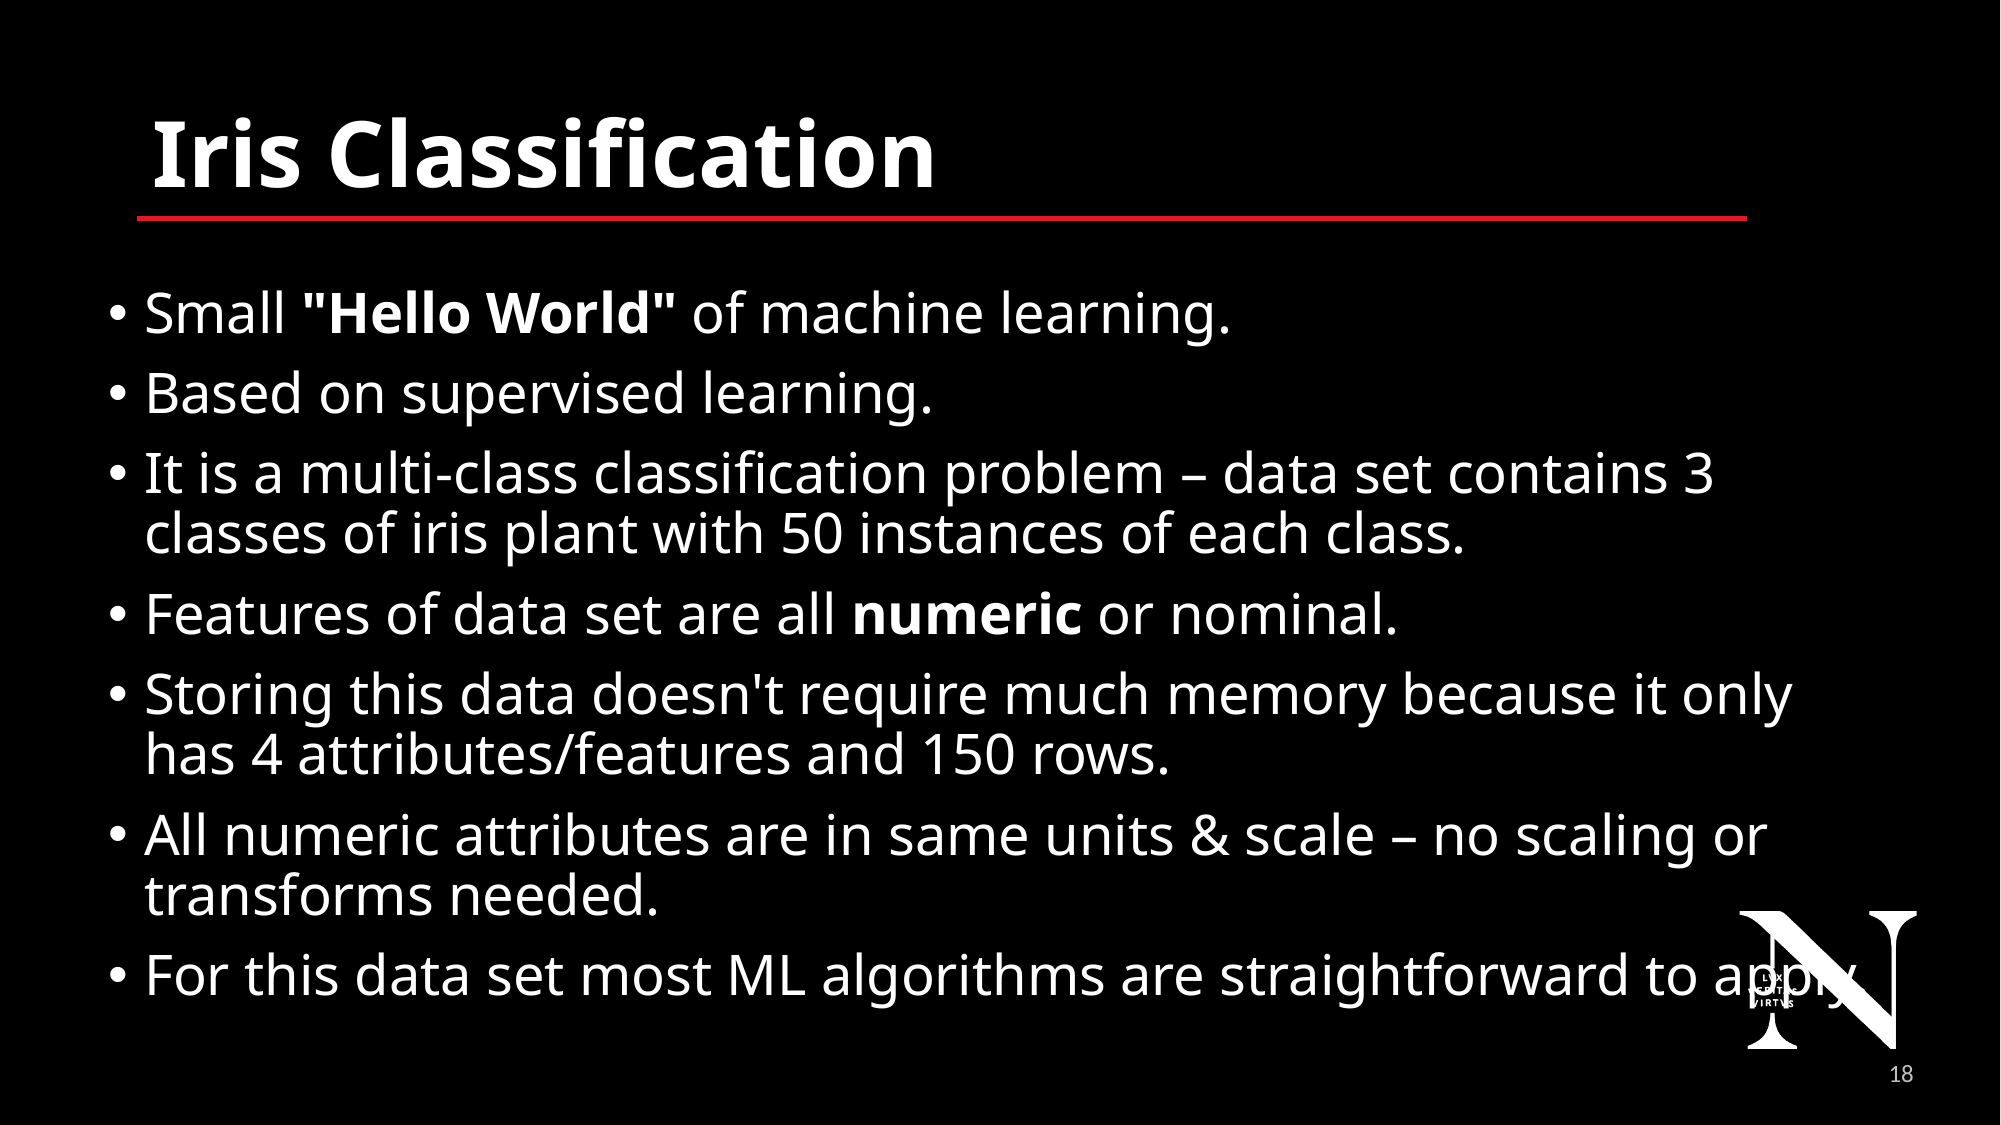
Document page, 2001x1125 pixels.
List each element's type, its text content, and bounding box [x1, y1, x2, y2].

slide_number 19 [1479, 1042, 1930, 1103]
list Small "Hello World" of machine learning. Based on supervised learning. It is a multi-class classification problem – data set contains 3 classes of iris plant with 50 instances of each class. Features of data set are all numeric or nominal. Storing this data doesn't require much memory because it only has 4 attributes/features and 150 rows. All numeric attributes are in same units & scale – no scaling or transforms needed. For this data set most ML algorithms are straightforward to apply. [93, 277, 1891, 1065]
title Iris Classification [137, 98, 1863, 219]
